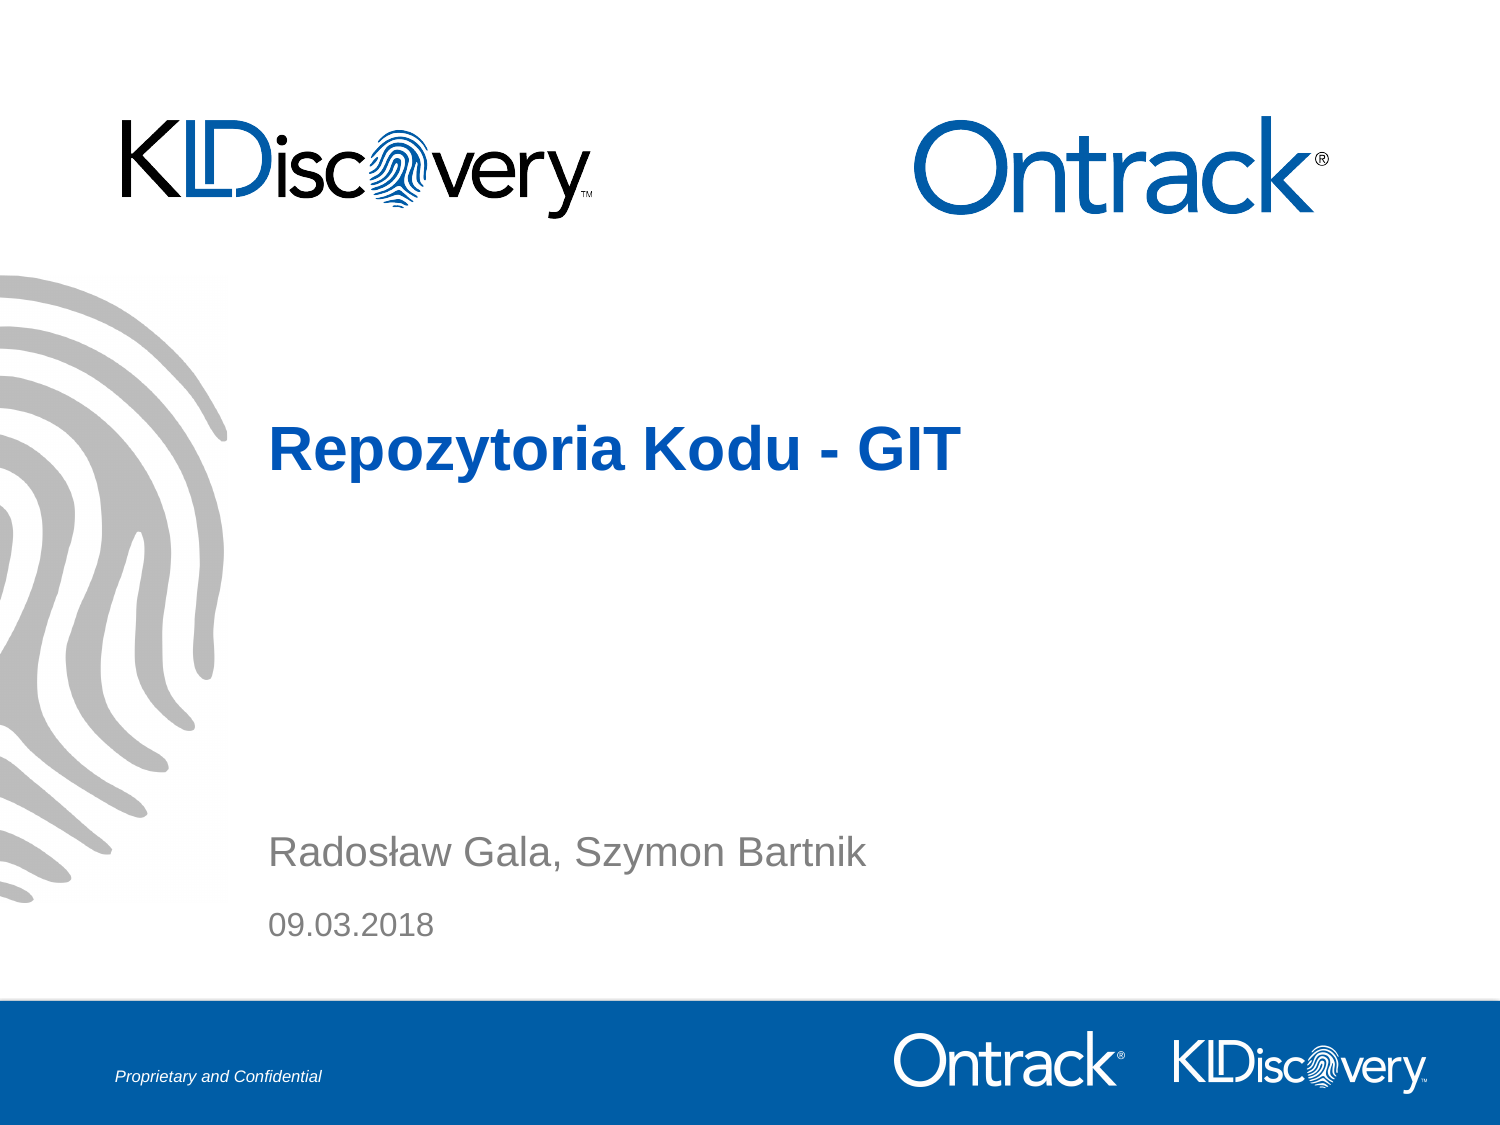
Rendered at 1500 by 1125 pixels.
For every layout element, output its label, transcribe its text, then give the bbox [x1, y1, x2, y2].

picture [894, 1031, 1126, 1087]
picture [122, 120, 592, 219]
picture [1174, 1040, 1427, 1094]
subtitle Radosław Gala, Szymon Bartnik [268, 825, 1377, 890]
picture [0, 275, 228, 903]
picture [914, 116, 1329, 215]
title Repozytoria Kodu - GIT [268, 278, 1374, 483]
list 09.03.2018 [268, 903, 1351, 968]
